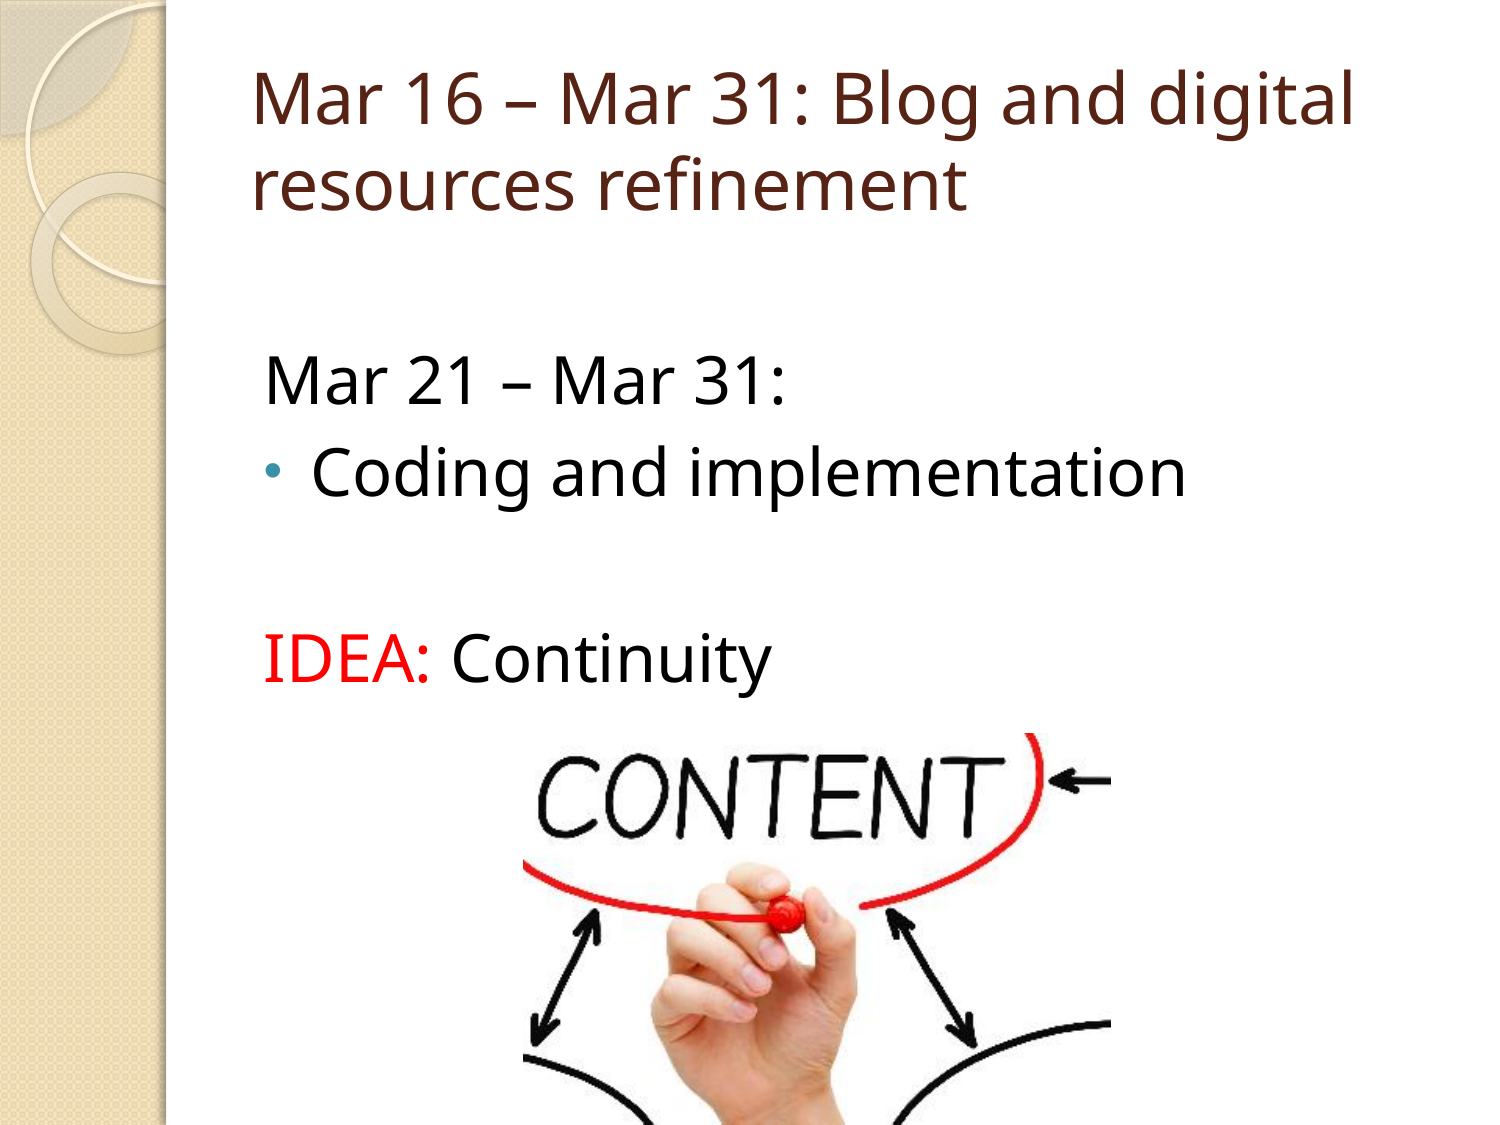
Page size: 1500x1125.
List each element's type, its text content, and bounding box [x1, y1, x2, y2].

picture [523, 733, 1111, 1125]
title Mar 16 – Mar 31: Blog and digital resources refinement [235, 45, 1466, 233]
list Mar 21 – Mar 31: Coding and implementation IDEA: Continuity [235, 237, 1466, 1025]
